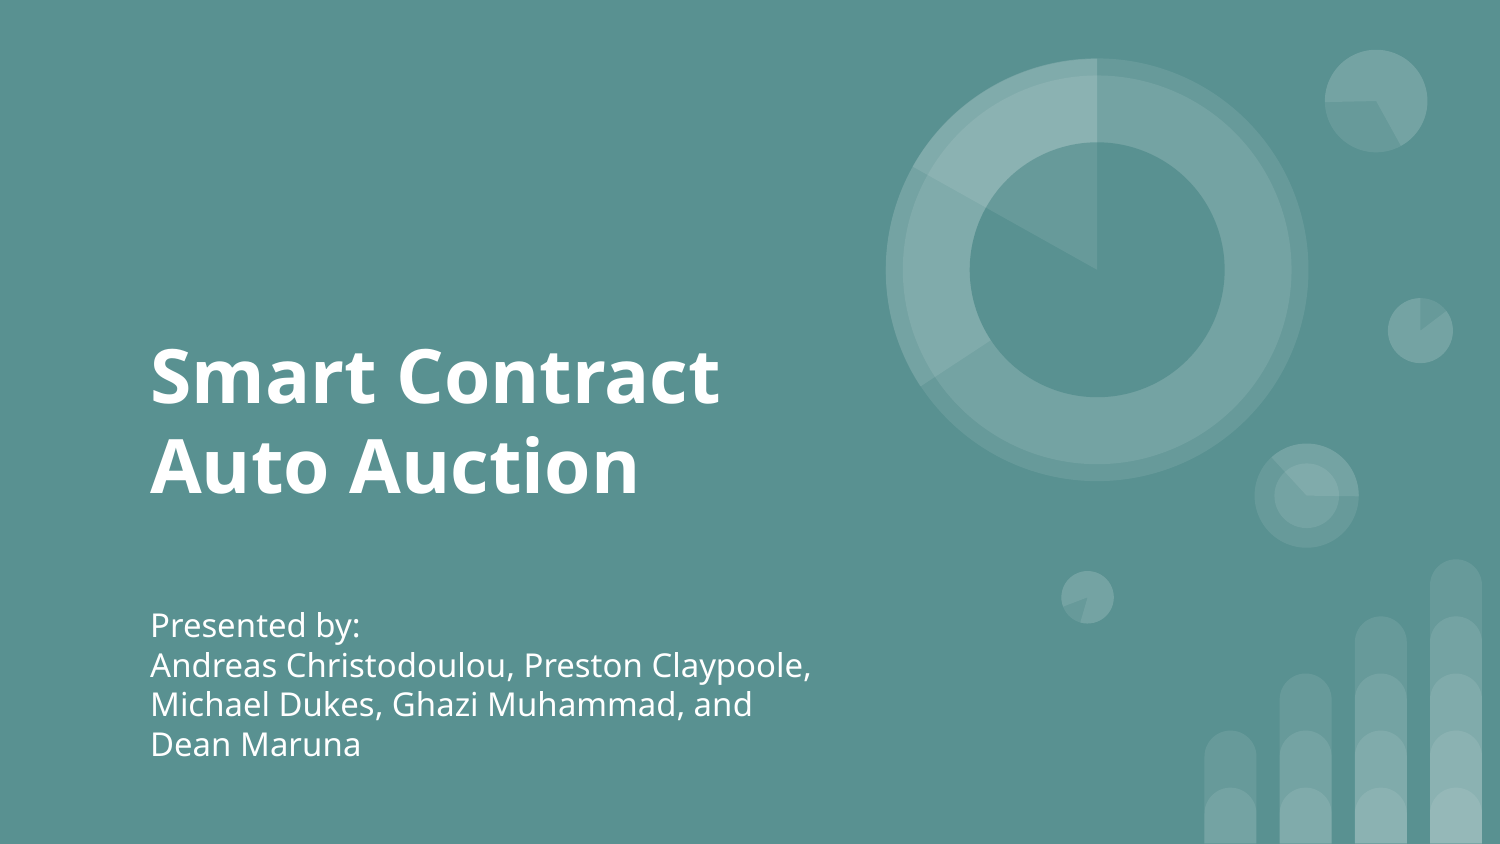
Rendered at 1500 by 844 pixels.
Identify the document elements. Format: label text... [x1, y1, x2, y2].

subtitle Presented by: Andreas Christodoulou, Preston Claypoole, Michael Dukes, Ghazi Muhammad, and Dean Maruna [135, 589, 834, 704]
title Smart Contract Auto Auction [135, 264, 834, 572]
